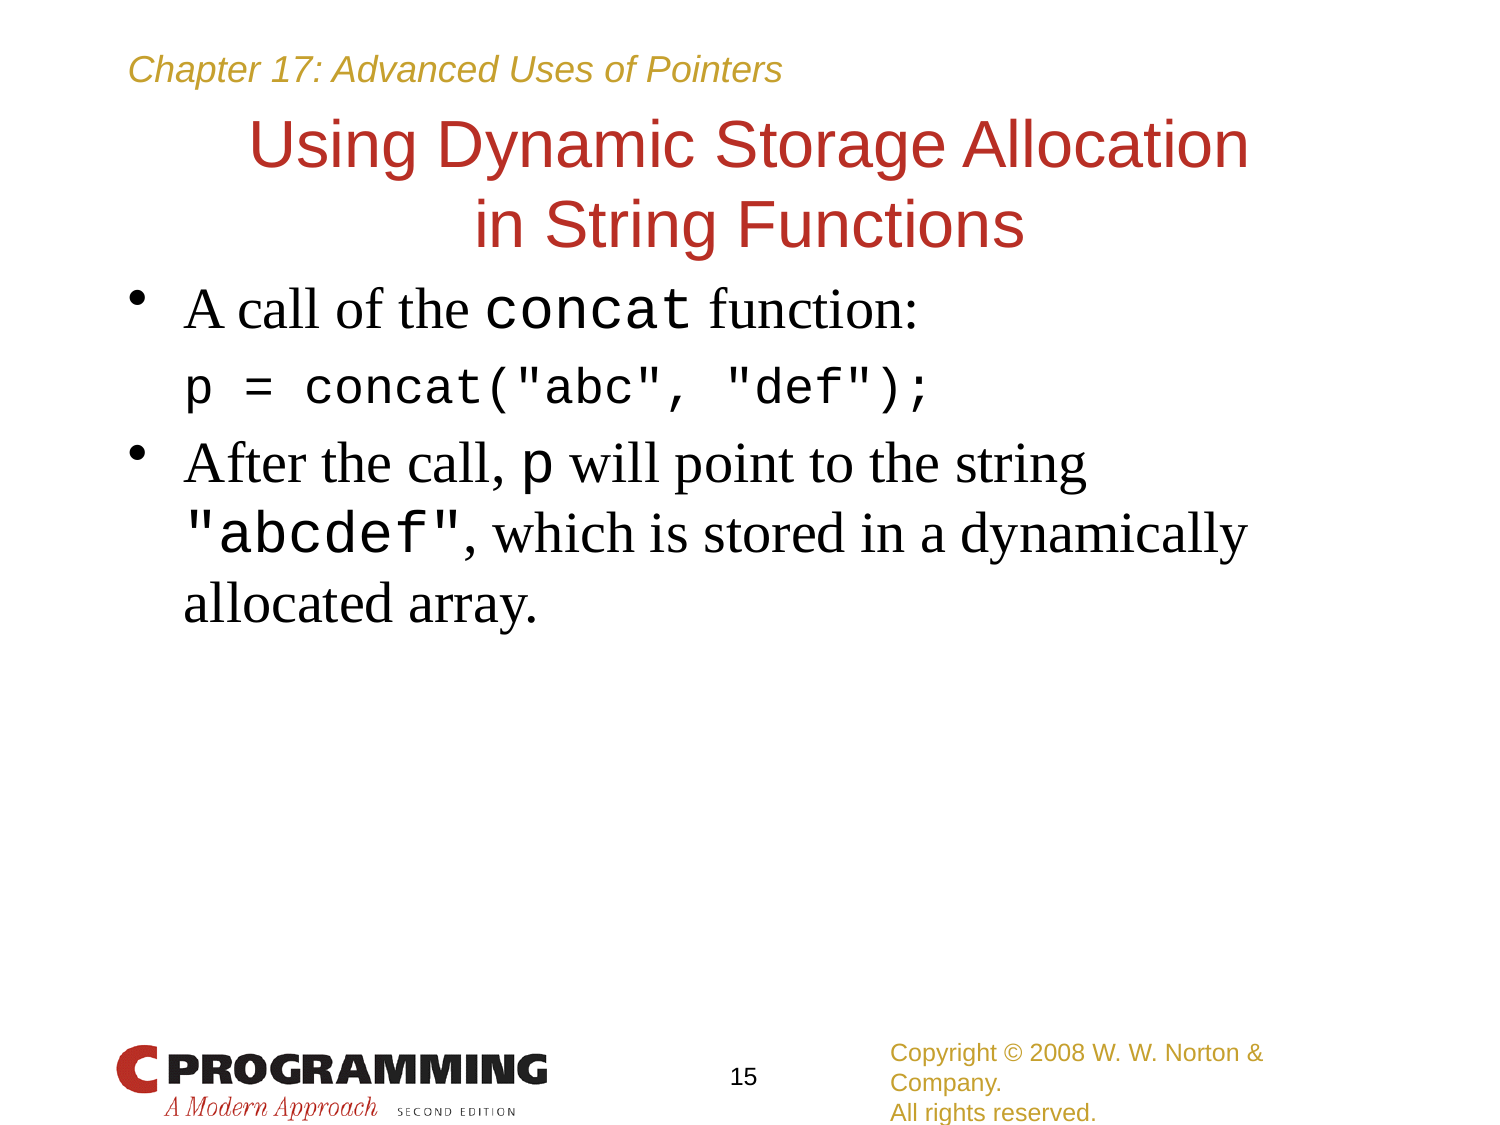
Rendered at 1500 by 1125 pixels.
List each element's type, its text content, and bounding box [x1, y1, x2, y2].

slide_number 15 [687, 1049, 801, 1101]
footer Copyright © 2008 W. W. Norton & Company. All rights reserved. [874, 1043, 1388, 1119]
list A call of the concat function: p = concat("abc", "def"); After the call, p will point to the string "abcdef", which is stored in a dynamically allocated array. [112, 262, 1388, 1038]
title Using Dynamic Storage Allocation in String Functions [112, 125, 1388, 238]
picture [112, 1041, 550, 1123]
